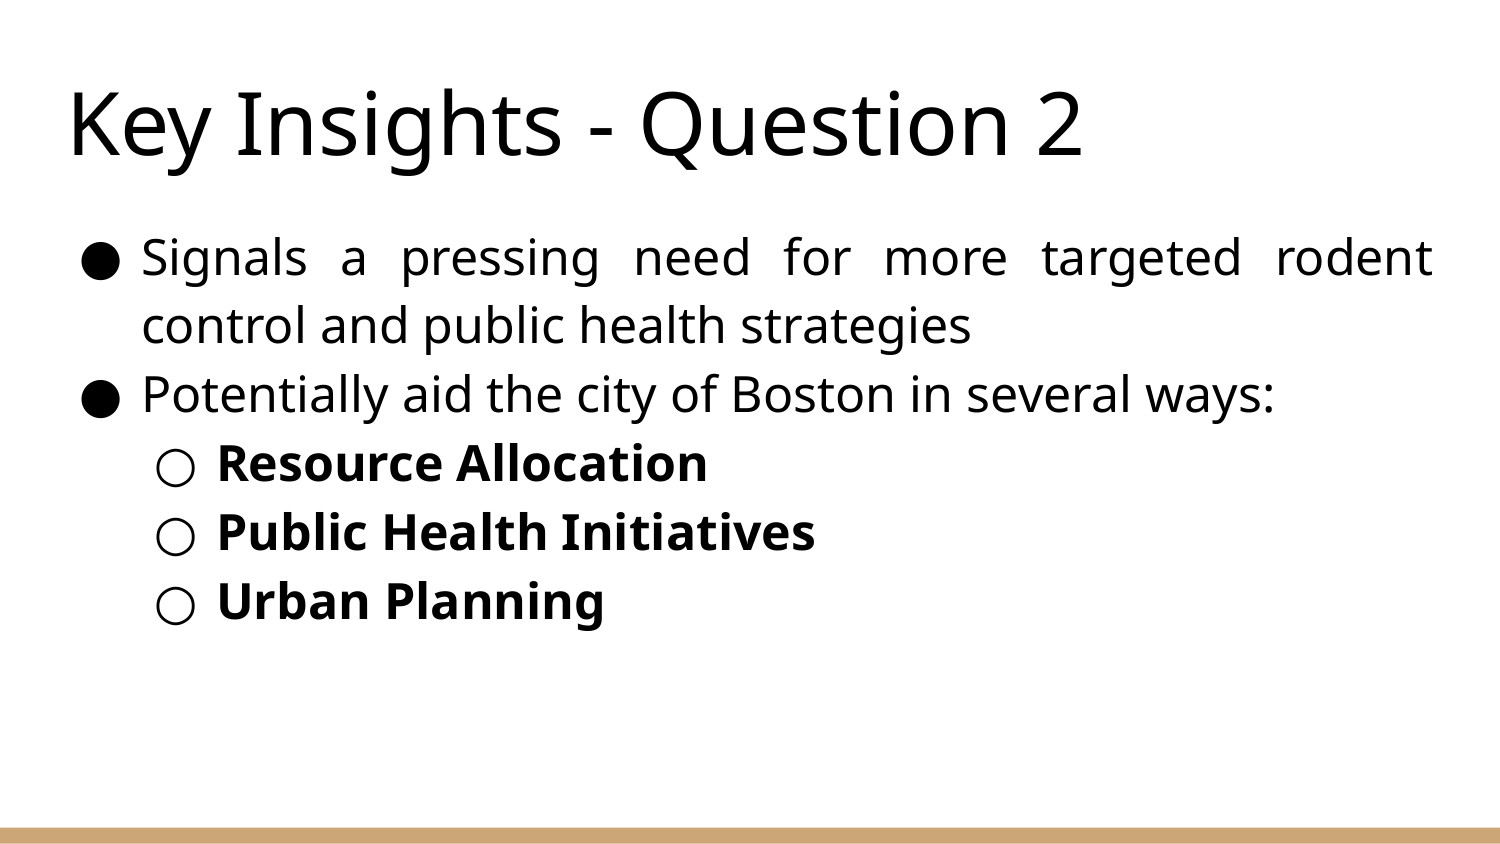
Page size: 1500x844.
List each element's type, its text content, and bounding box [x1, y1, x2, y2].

title Key Insights - Question 2 [51, 51, 1449, 189]
list Signals a pressing need for more targeted rodent control and public health strategies Potentially aid the city of Boston in several ways: Resource Allocation Public Health Initiatives Urban Planning [51, 200, 1449, 752]
